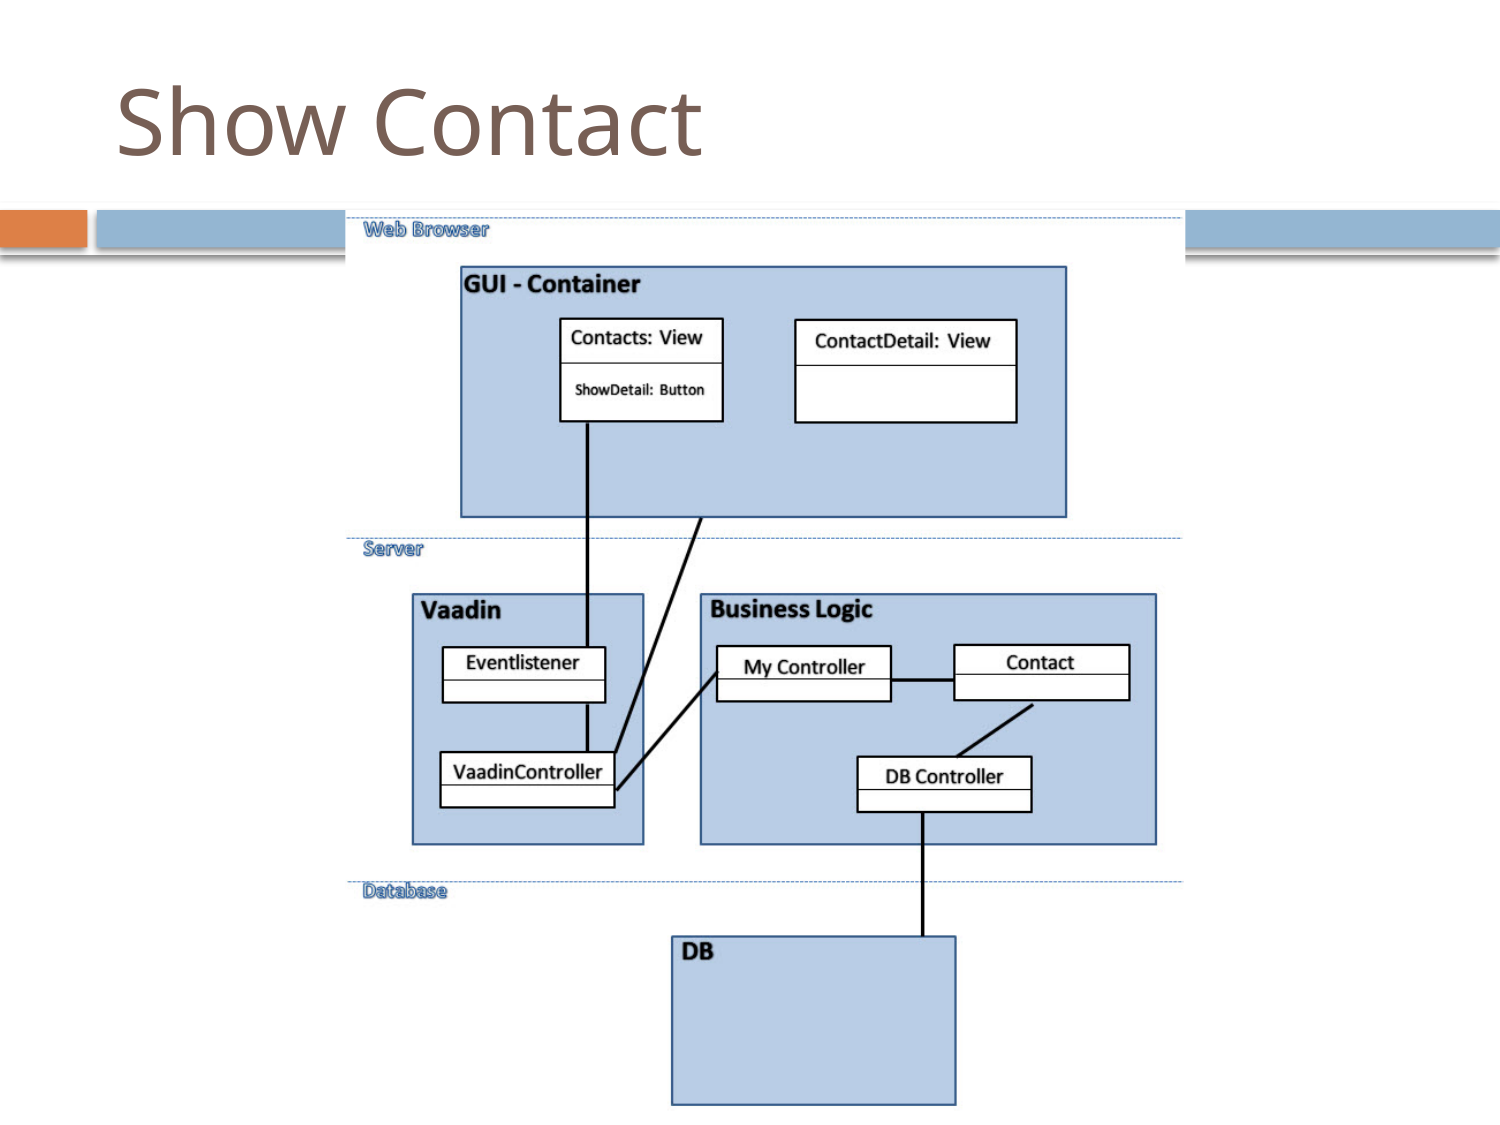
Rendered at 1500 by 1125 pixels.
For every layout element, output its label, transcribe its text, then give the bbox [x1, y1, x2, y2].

picture [344, 210, 1186, 1121]
title Show Contact [100, 37, 1438, 200]
